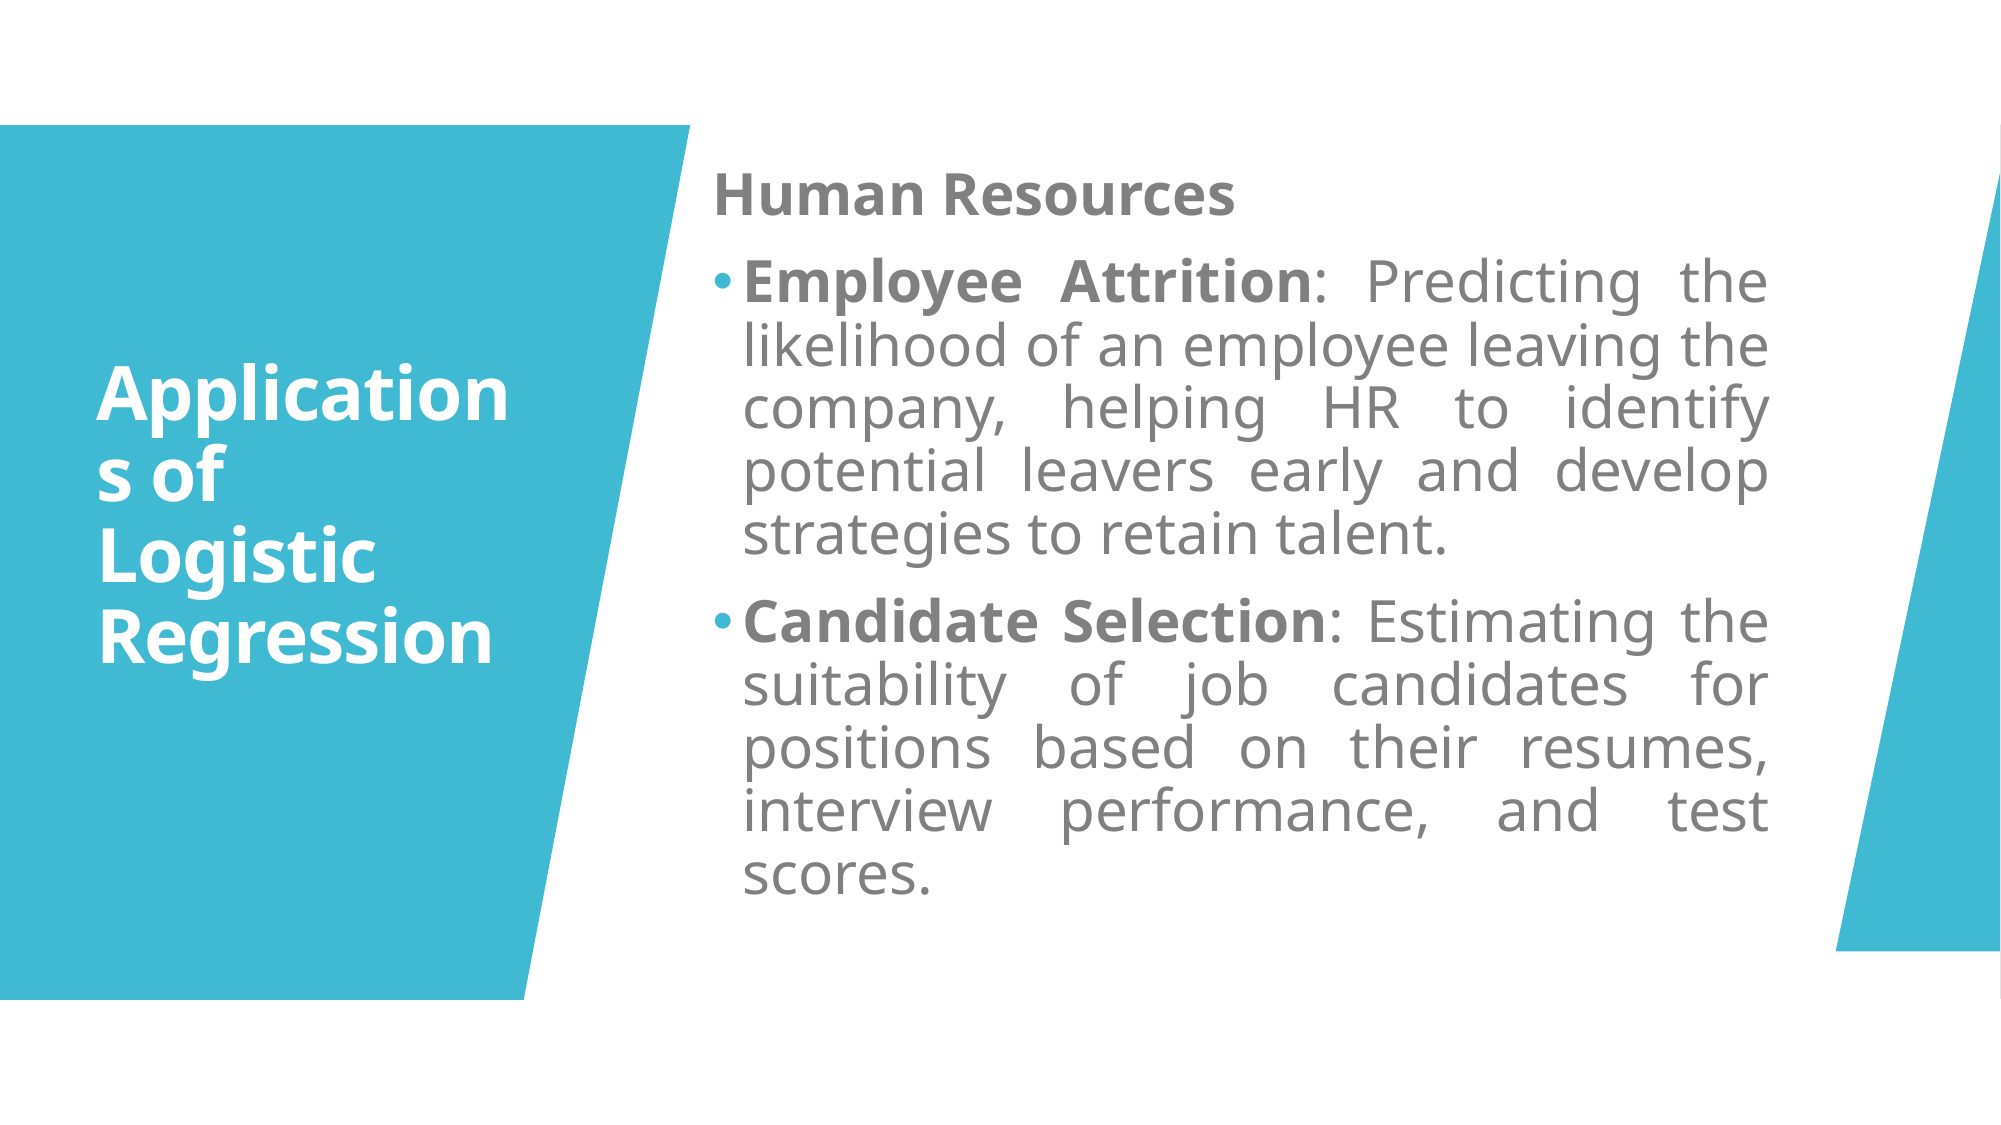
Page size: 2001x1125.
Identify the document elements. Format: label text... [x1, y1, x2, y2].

title Applications of Logistic Regression [81, 276, 537, 849]
text_box [1834, 172, 2000, 953]
text_box [0, 0, 2000, 1125]
list Human Resources Employee Attrition: Predicting the likelihood of an employee leaving the company, helping HR to identify potential leavers early and develop strategies to retain talent. Candidate Selection: Estimating the suitability of job candidates for positions based on their resumes, interview performance, and test scores. [697, 249, 1785, 823]
text_box [0, 124, 692, 1001]
